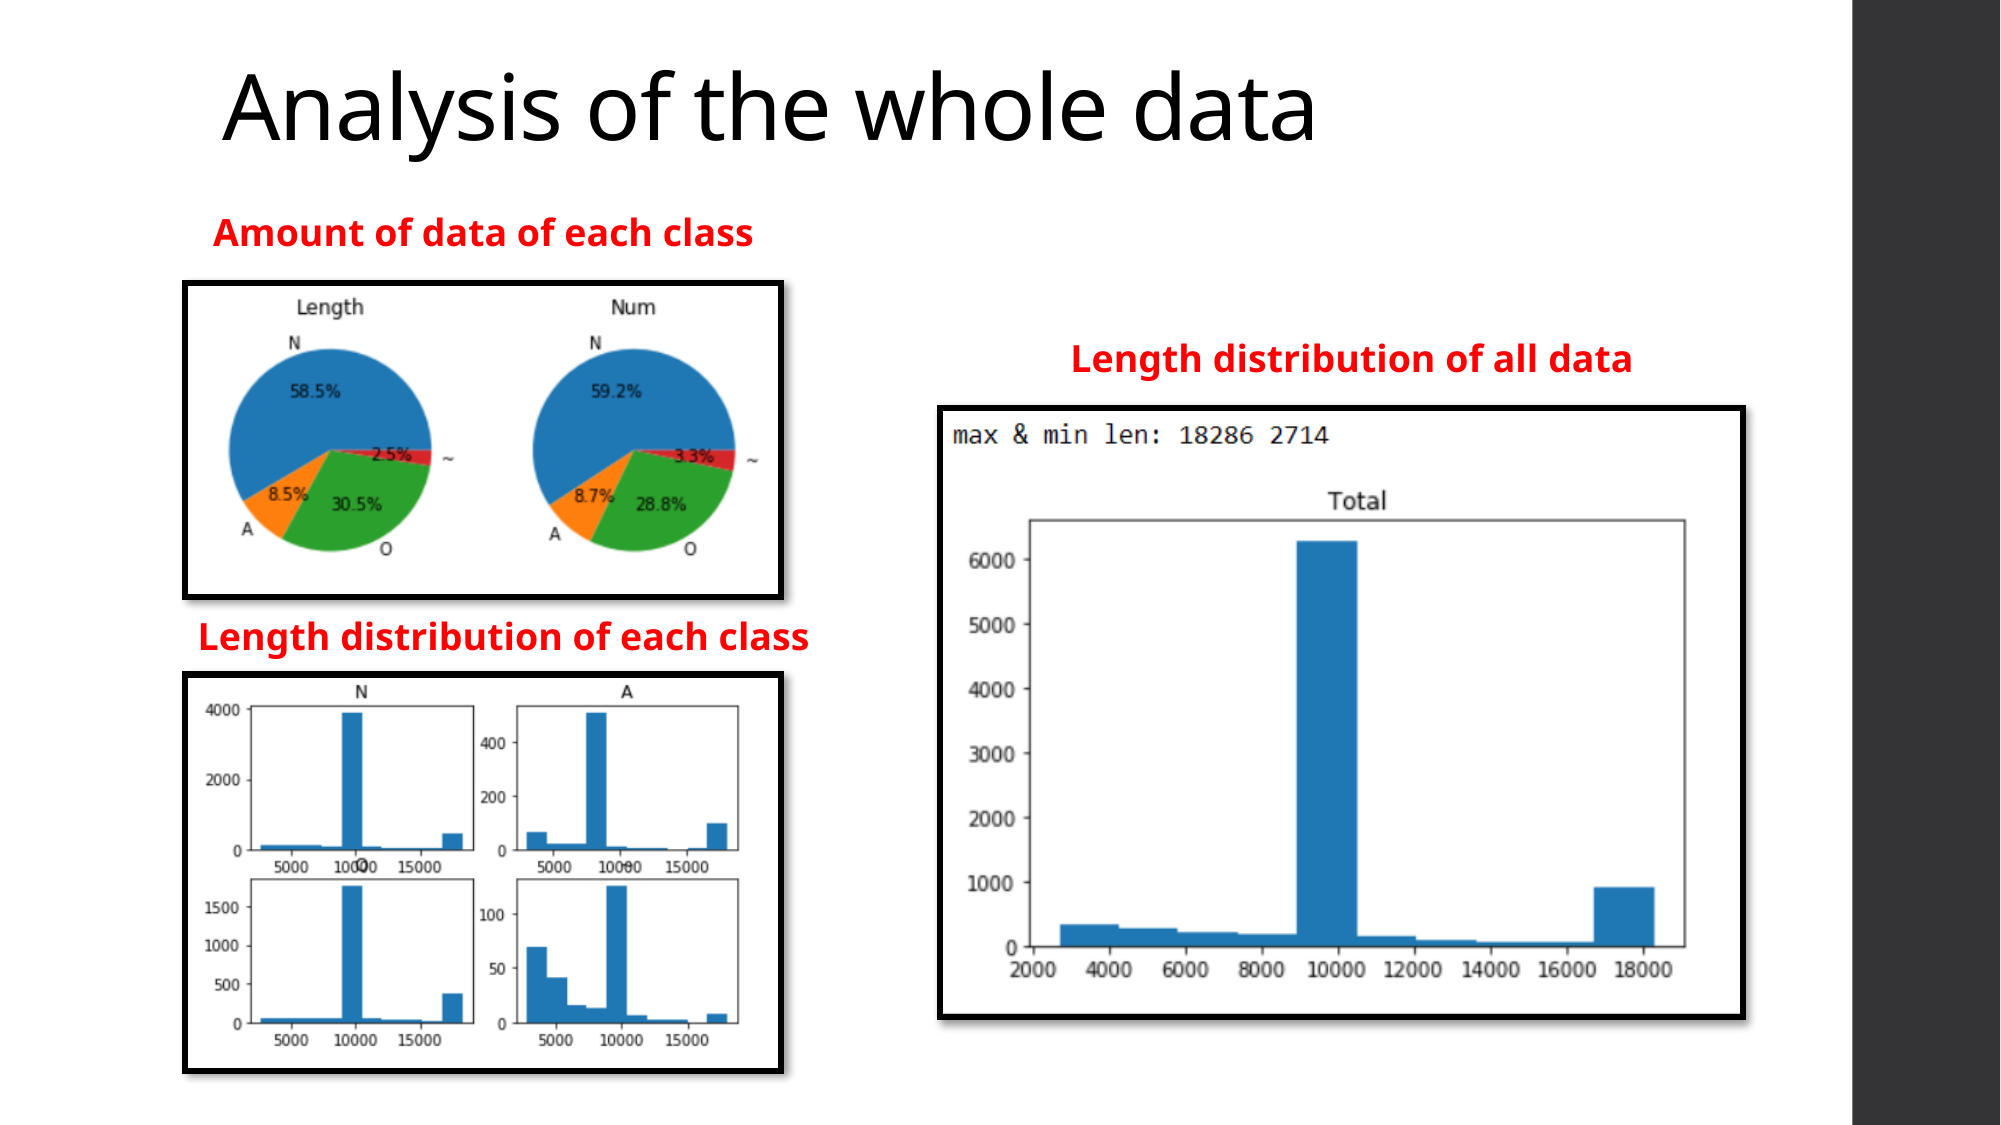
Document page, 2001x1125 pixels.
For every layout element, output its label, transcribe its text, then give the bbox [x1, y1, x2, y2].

picture [187, 285, 779, 595]
text_box Length distribution of each class [182, 605, 826, 666]
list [187, 677, 779, 1068]
picture [942, 410, 1740, 1015]
title Analysis of the whole data [206, 60, 1797, 278]
text_box Length distribution of all data [1055, 327, 1650, 388]
text_box Amount of data of each class [198, 202, 770, 262]
